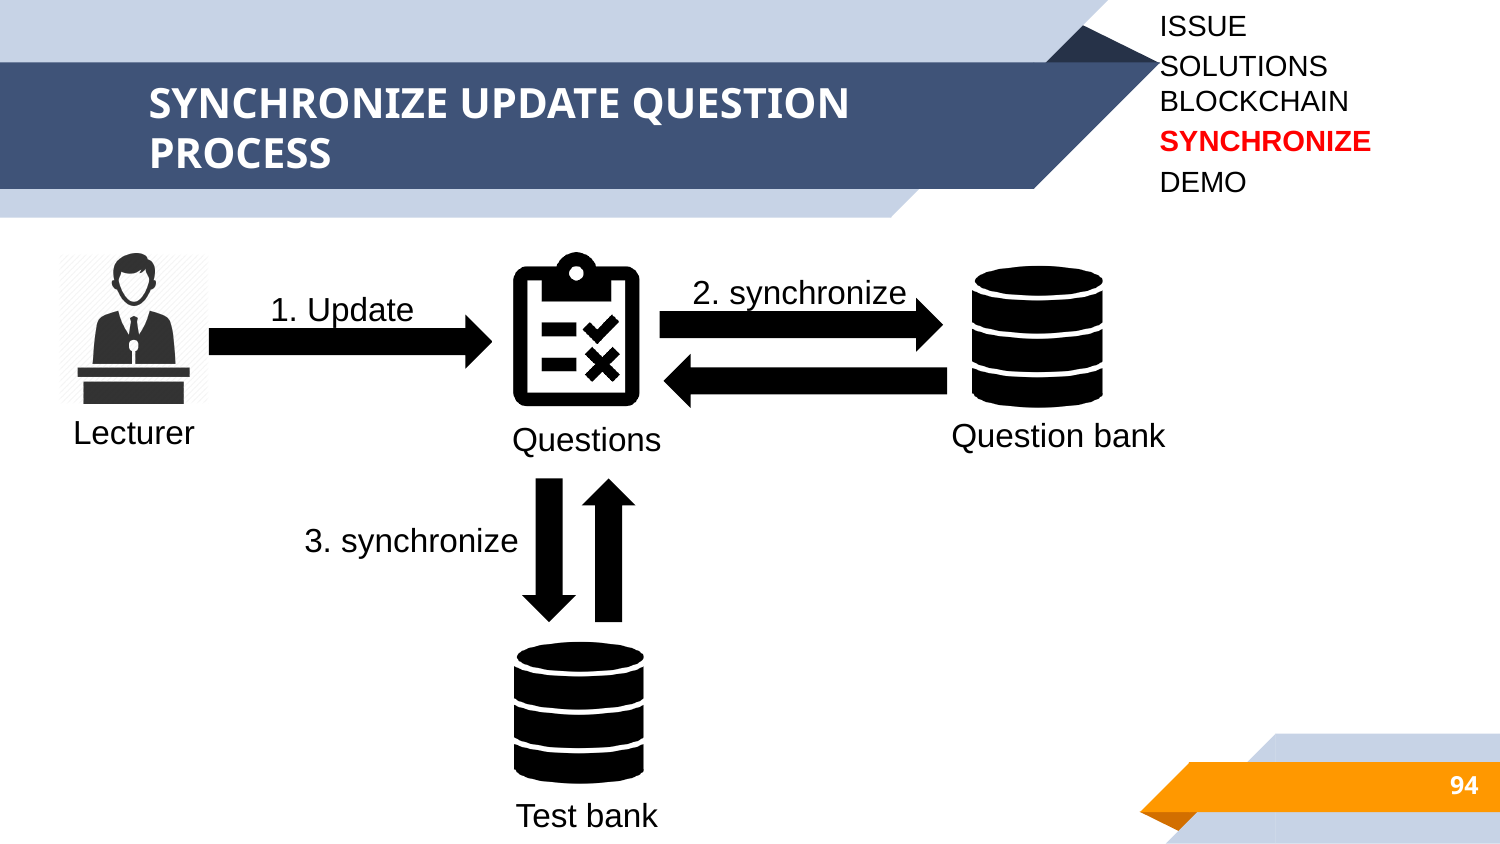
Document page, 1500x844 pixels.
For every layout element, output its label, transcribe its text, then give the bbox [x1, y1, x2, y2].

text_box Test bank [500, 786, 679, 842]
text_box Questions [497, 410, 679, 467]
title SYNCHRONIZE UPDATE QUESTION PROCESS [133, 64, 997, 190]
picture [492, 252, 660, 421]
picture [963, 263, 1111, 411]
text_box [535, 478, 563, 511]
slide_number 94 [1249, 760, 1494, 813]
text_box [595, 567, 623, 623]
text_box [664, 353, 948, 408]
text_box 2. synchronize [677, 263, 962, 320]
text_box 1. Update [255, 281, 487, 337]
text_box Question bank [936, 406, 1184, 462]
picture [504, 639, 653, 787]
text_box [581, 478, 636, 511]
text_box ISSUE SOLUTIONS BLOCKCHAIN SYNCHRONIZE DEMO [1144, 0, 1500, 205]
text_box Lecturer [58, 411, 212, 460]
text_box [664, 311, 944, 352]
text_box [522, 567, 577, 623]
text_box 3. synchronize [289, 511, 660, 567]
text_box [215, 328, 487, 369]
picture [57, 253, 210, 405]
